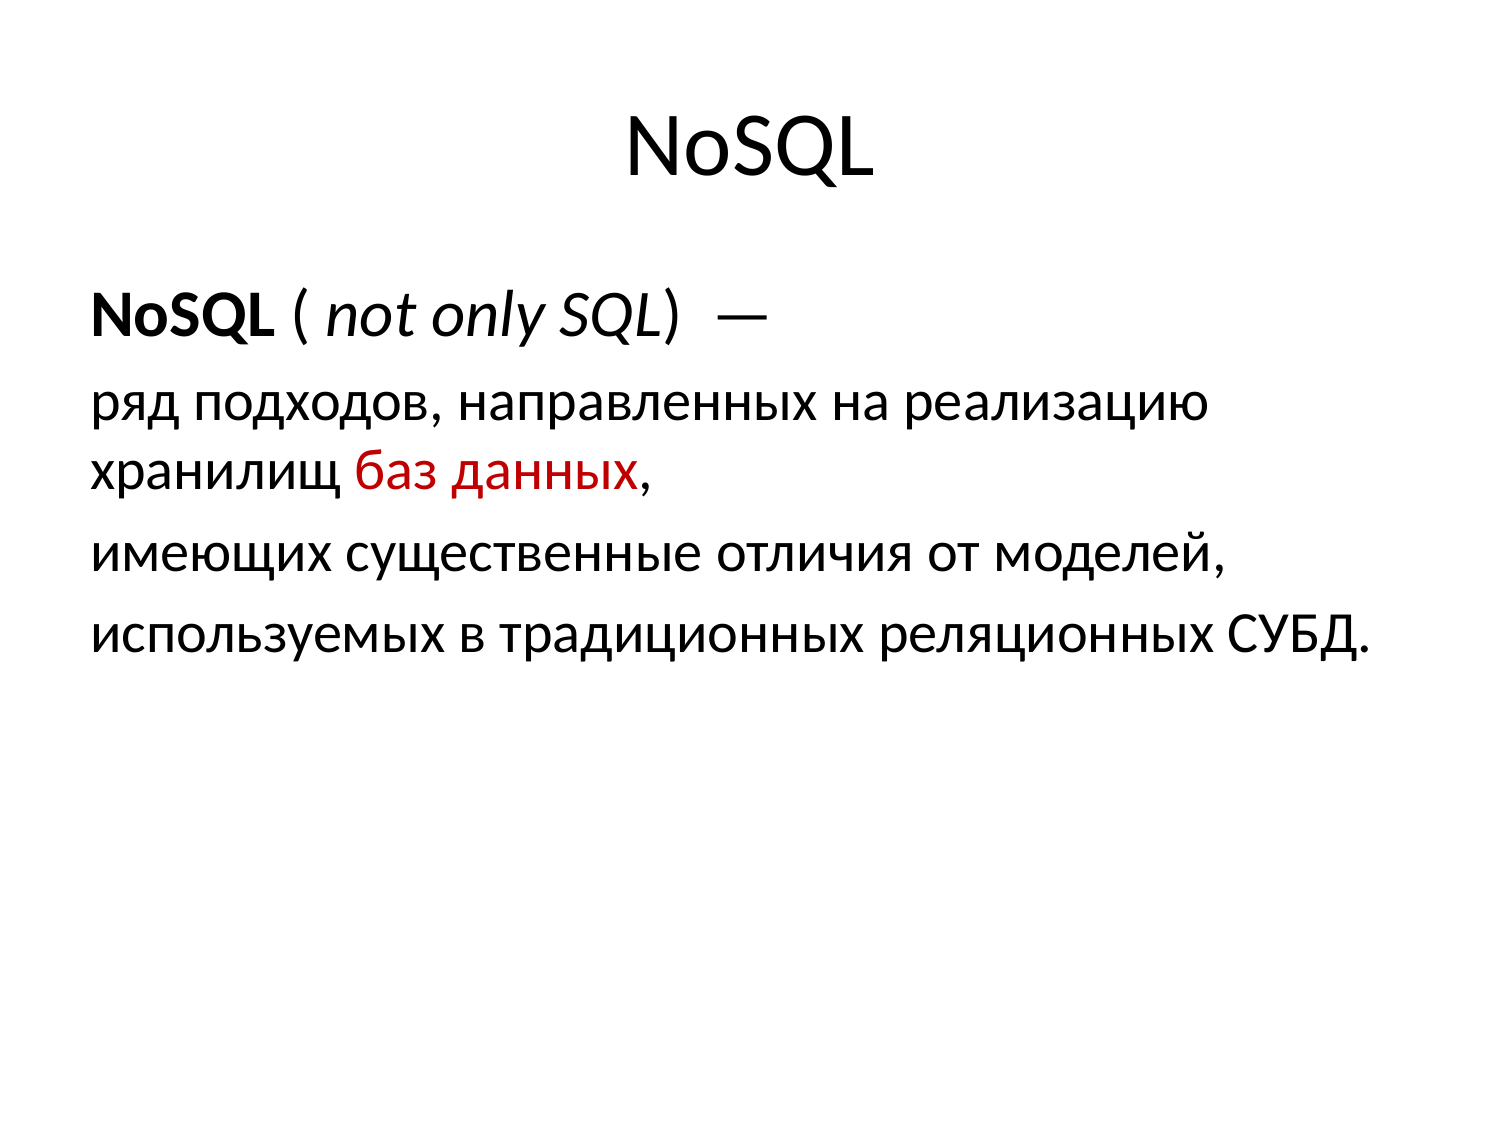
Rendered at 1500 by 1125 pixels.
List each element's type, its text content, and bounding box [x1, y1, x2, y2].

list NoSQL ( not only SQL) — ряд подходов, направленных на реализацию хранилищ баз данных, имеющих существенные отличия от моделей, используемых в традиционных реляционных СУБД. [75, 262, 1425, 1005]
title NoSQL [75, 45, 1425, 233]
